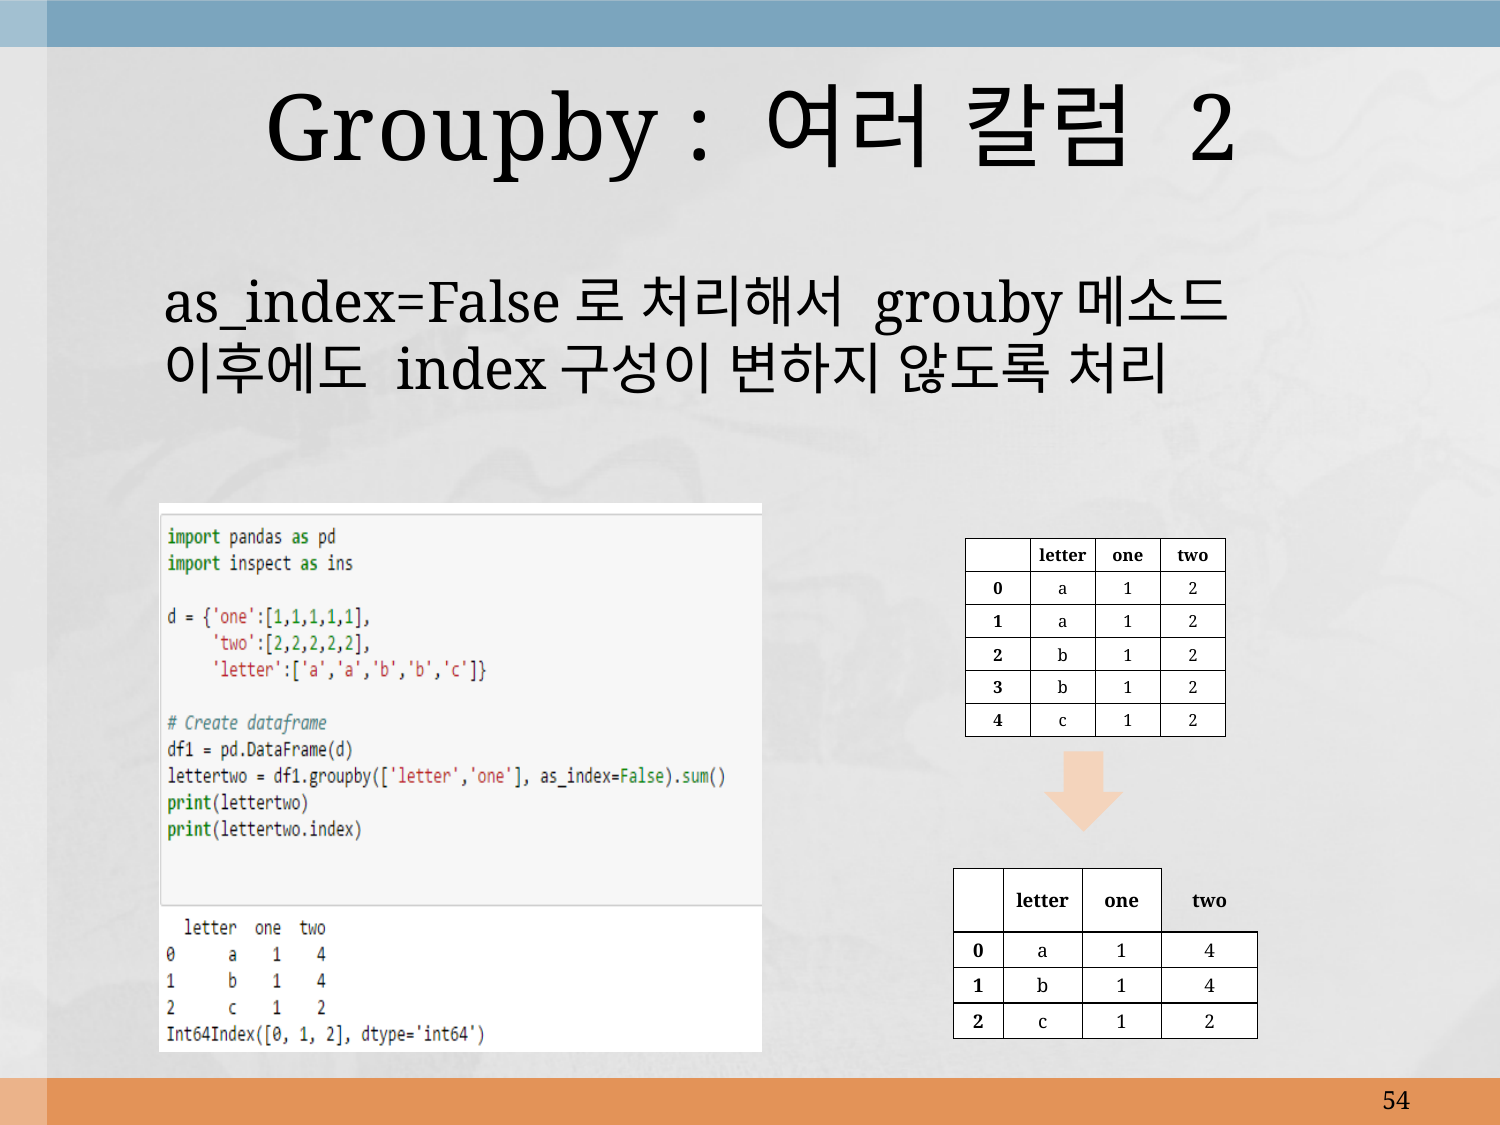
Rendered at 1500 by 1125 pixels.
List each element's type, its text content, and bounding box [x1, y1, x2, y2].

table_cell c [1004, 1004, 1082, 1038]
table_cell 3 [966, 671, 1030, 703]
table_cell 4 [966, 704, 1030, 736]
table_header [966, 539, 1030, 571]
table_cell 2 [1161, 638, 1225, 670]
table_cell 4 [1162, 968, 1257, 1002]
table_header one [1083, 869, 1161, 931]
table_cell 0 [954, 933, 1003, 967]
table_cell 4 [1162, 933, 1257, 967]
picture [159, 503, 762, 1052]
table_cell c [1031, 704, 1095, 736]
table_cell 2 [1161, 572, 1225, 604]
list as_index=False로 처리해서 grouby메소드 이후에도 index구성이 변하지 않도록 처리 [76, 259, 1427, 409]
table_cell 1 [1083, 933, 1161, 967]
table_cell 1 [1083, 1004, 1161, 1038]
table_header one [1096, 539, 1160, 571]
table_cell b [1031, 638, 1095, 670]
slide_number 54 [1074, 1078, 1425, 1125]
table_cell 2 [1161, 704, 1225, 736]
title Groupby : 여러 칼럼 2 [49, 46, 1454, 202]
table_cell 2 [1161, 605, 1225, 637]
table_cell 2 [1162, 1004, 1257, 1038]
table_cell 1 [1096, 704, 1160, 736]
table_header [954, 869, 1003, 931]
table_cell a [1031, 605, 1095, 637]
table_header letter [1004, 869, 1082, 931]
table_cell 1 [1083, 968, 1161, 1002]
table_cell b [1031, 671, 1095, 703]
table_header two [1161, 539, 1225, 571]
table_cell 1 [1096, 671, 1160, 703]
table_cell 2 [1161, 671, 1225, 703]
table_cell a [1031, 572, 1095, 604]
table_cell 1 [1096, 638, 1160, 670]
table_cell 1 [954, 968, 1003, 1002]
table_cell a [1004, 933, 1082, 967]
table_cell 2 [966, 638, 1030, 670]
table_cell 1 [966, 605, 1030, 637]
table_header letter [1031, 539, 1095, 571]
table_cell b [1004, 968, 1082, 1002]
text_box [1042, 750, 1125, 833]
table_cell 0 [966, 572, 1030, 604]
table_cell 1 [1096, 605, 1160, 637]
table_cell 2 [954, 1004, 1003, 1038]
table_cell 1 [1096, 572, 1160, 604]
table_header two [1162, 869, 1258, 931]
